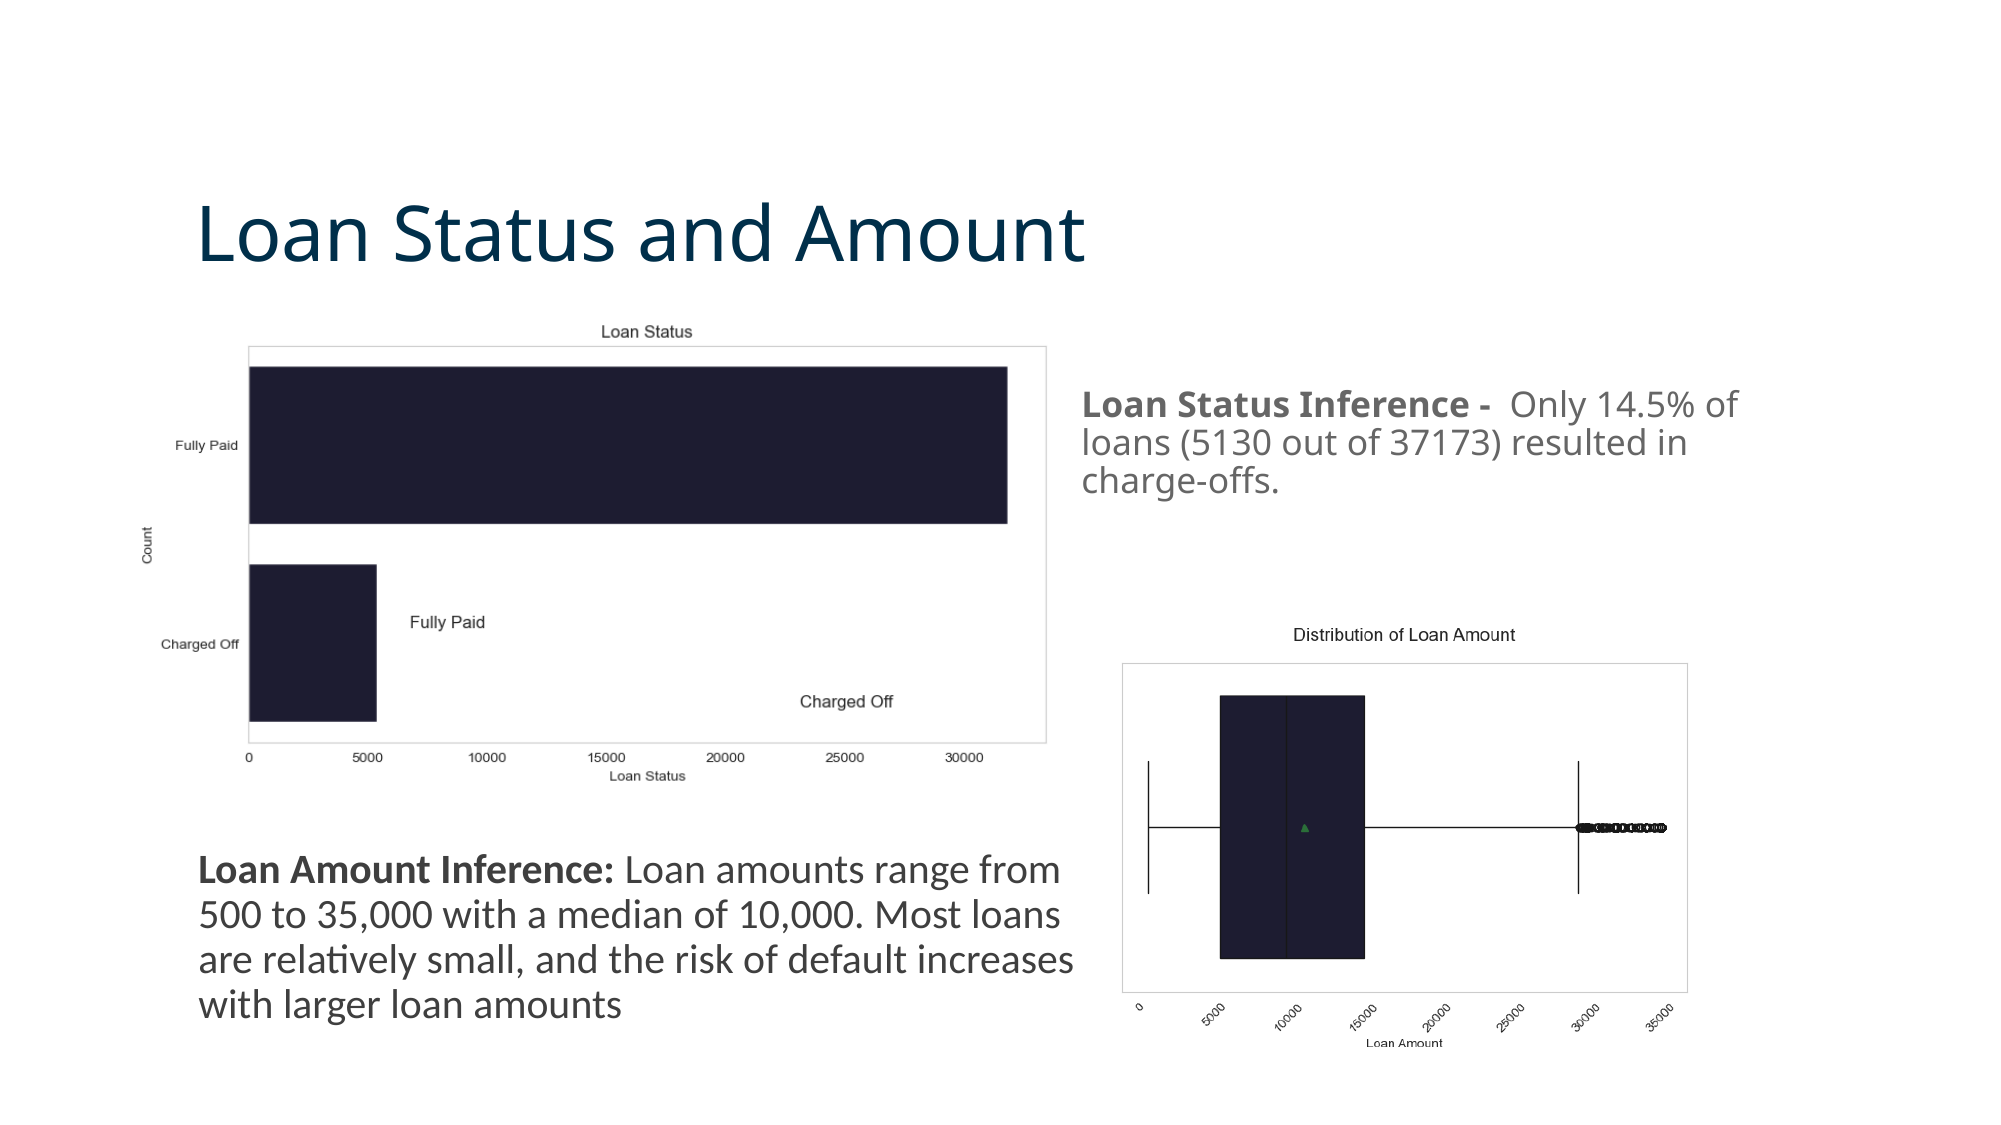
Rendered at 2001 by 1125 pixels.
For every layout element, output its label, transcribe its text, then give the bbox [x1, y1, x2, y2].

picture [1112, 618, 1696, 1059]
picture [132, 315, 1056, 793]
text_box Loan Amount Inference: Loan amounts range from 500 to 35,000 with a median of 10,000. Most loans are relatively small, and the risk of default increases with larger loan amounts [123, 839, 1084, 1096]
title Loan Status and Amount [180, 47, 1830, 285]
list Loan Status Inference - Only 14.5% of loans (5130 out of 37173) resulted in charge-offs. [1066, 379, 1767, 636]
